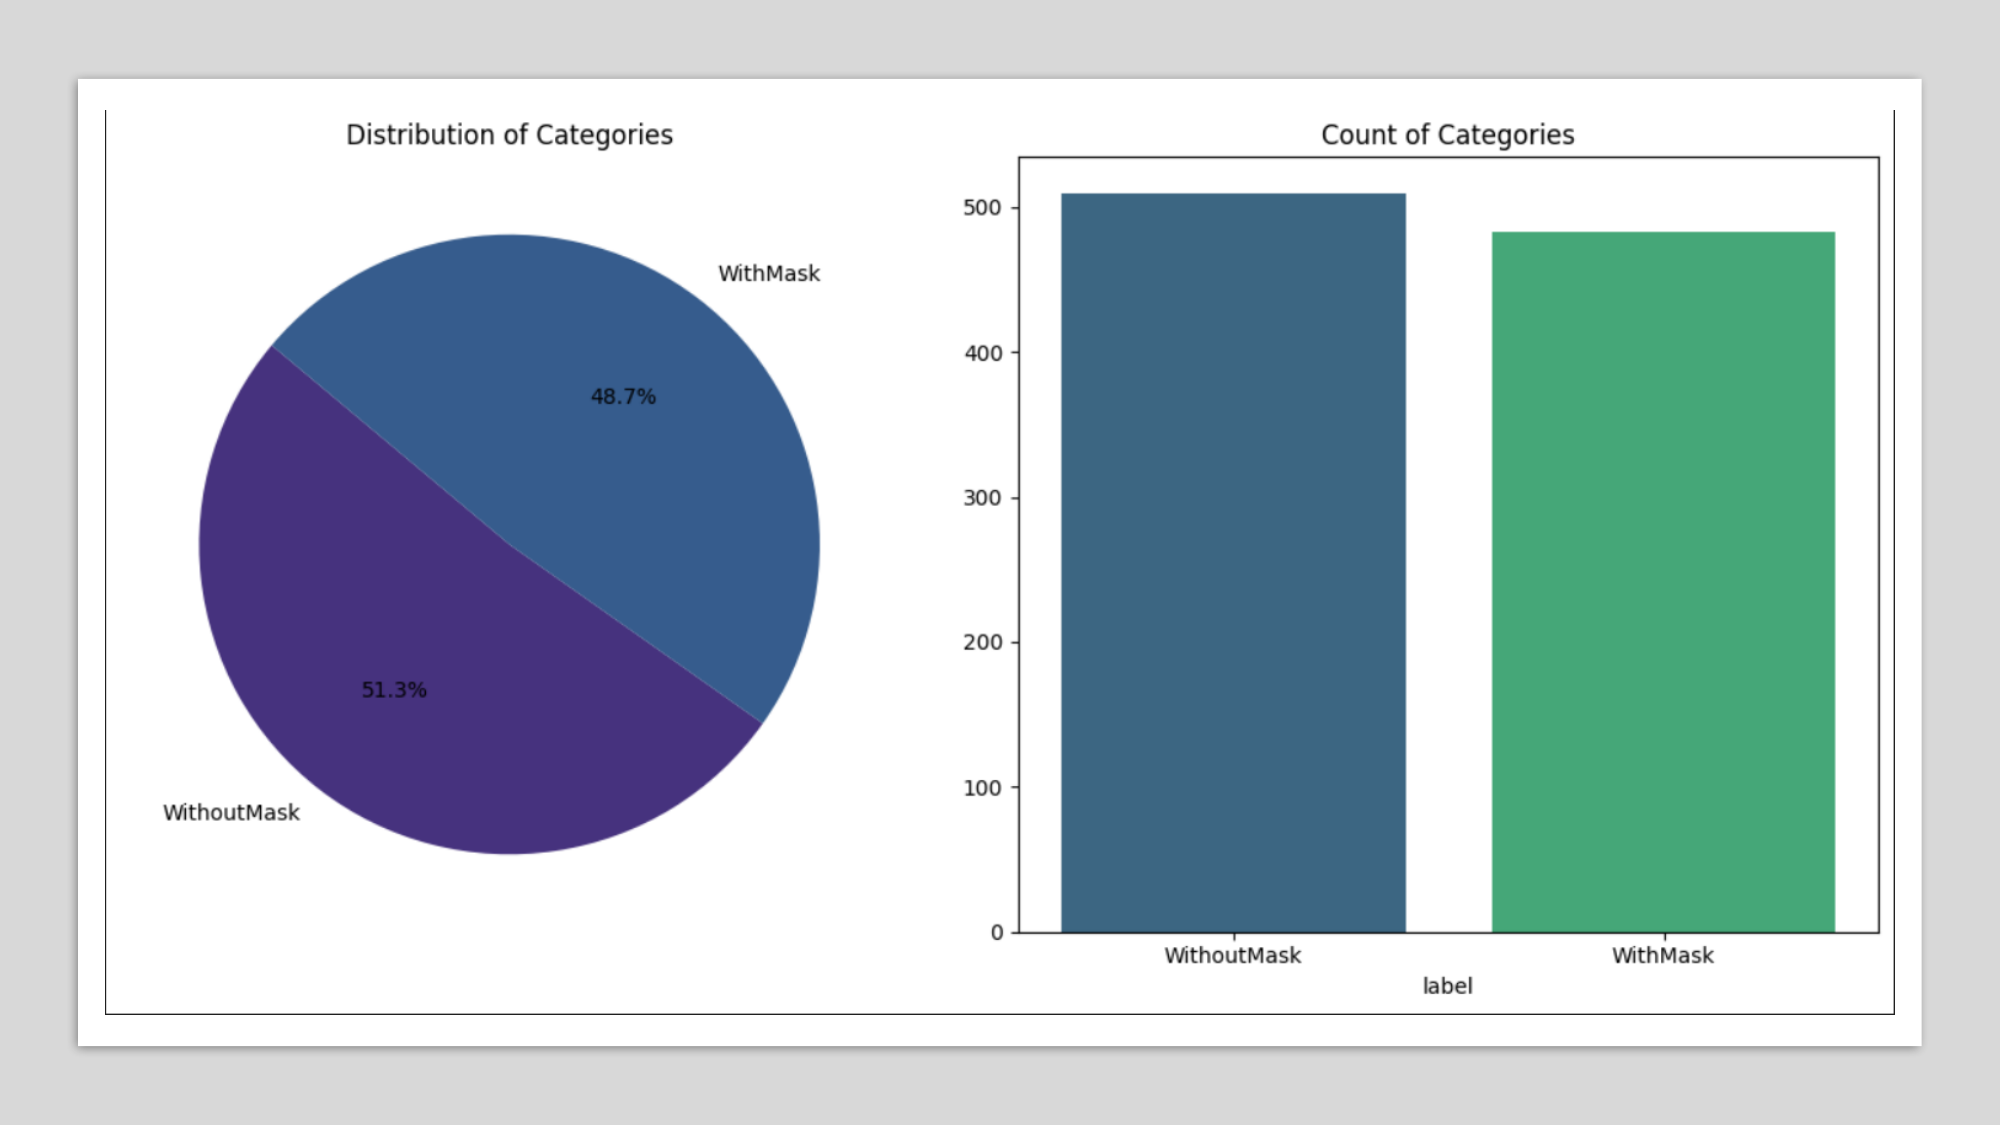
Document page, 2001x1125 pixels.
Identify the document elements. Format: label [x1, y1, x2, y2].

text_box [78, 78, 1922, 1047]
picture [105, 110, 1895, 1015]
text_box [0, 0, 2000, 1125]
